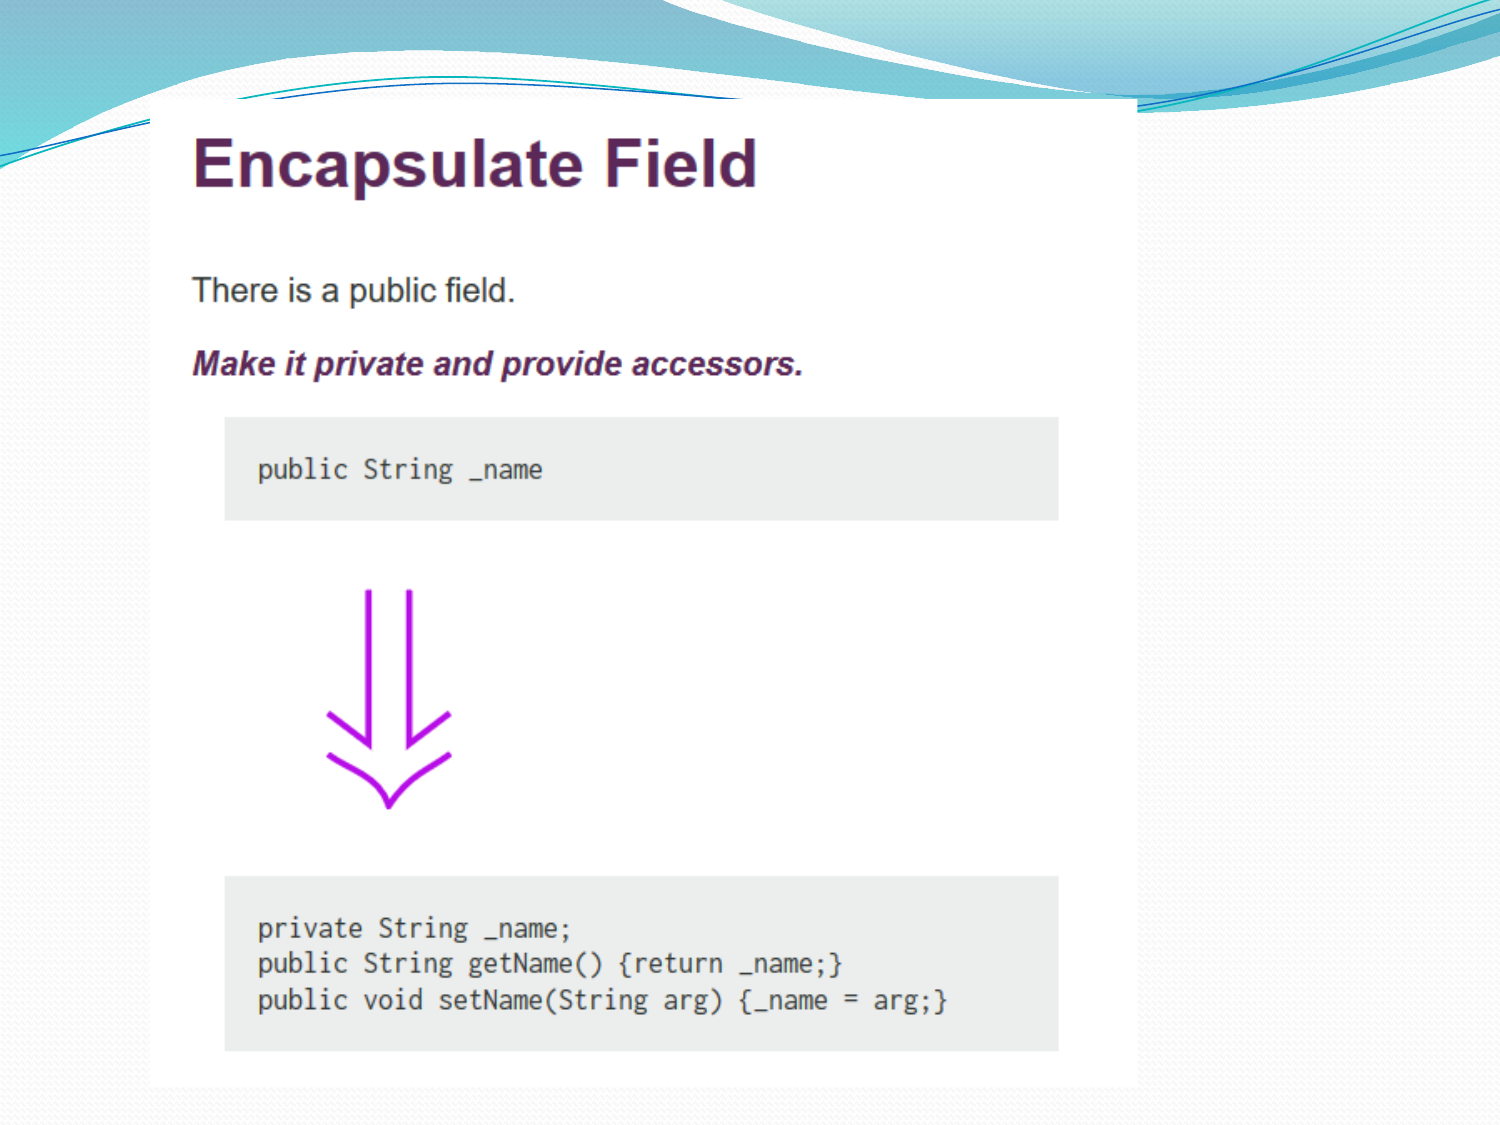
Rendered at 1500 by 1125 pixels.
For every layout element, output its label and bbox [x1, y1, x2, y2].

picture [149, 98, 1138, 1087]
